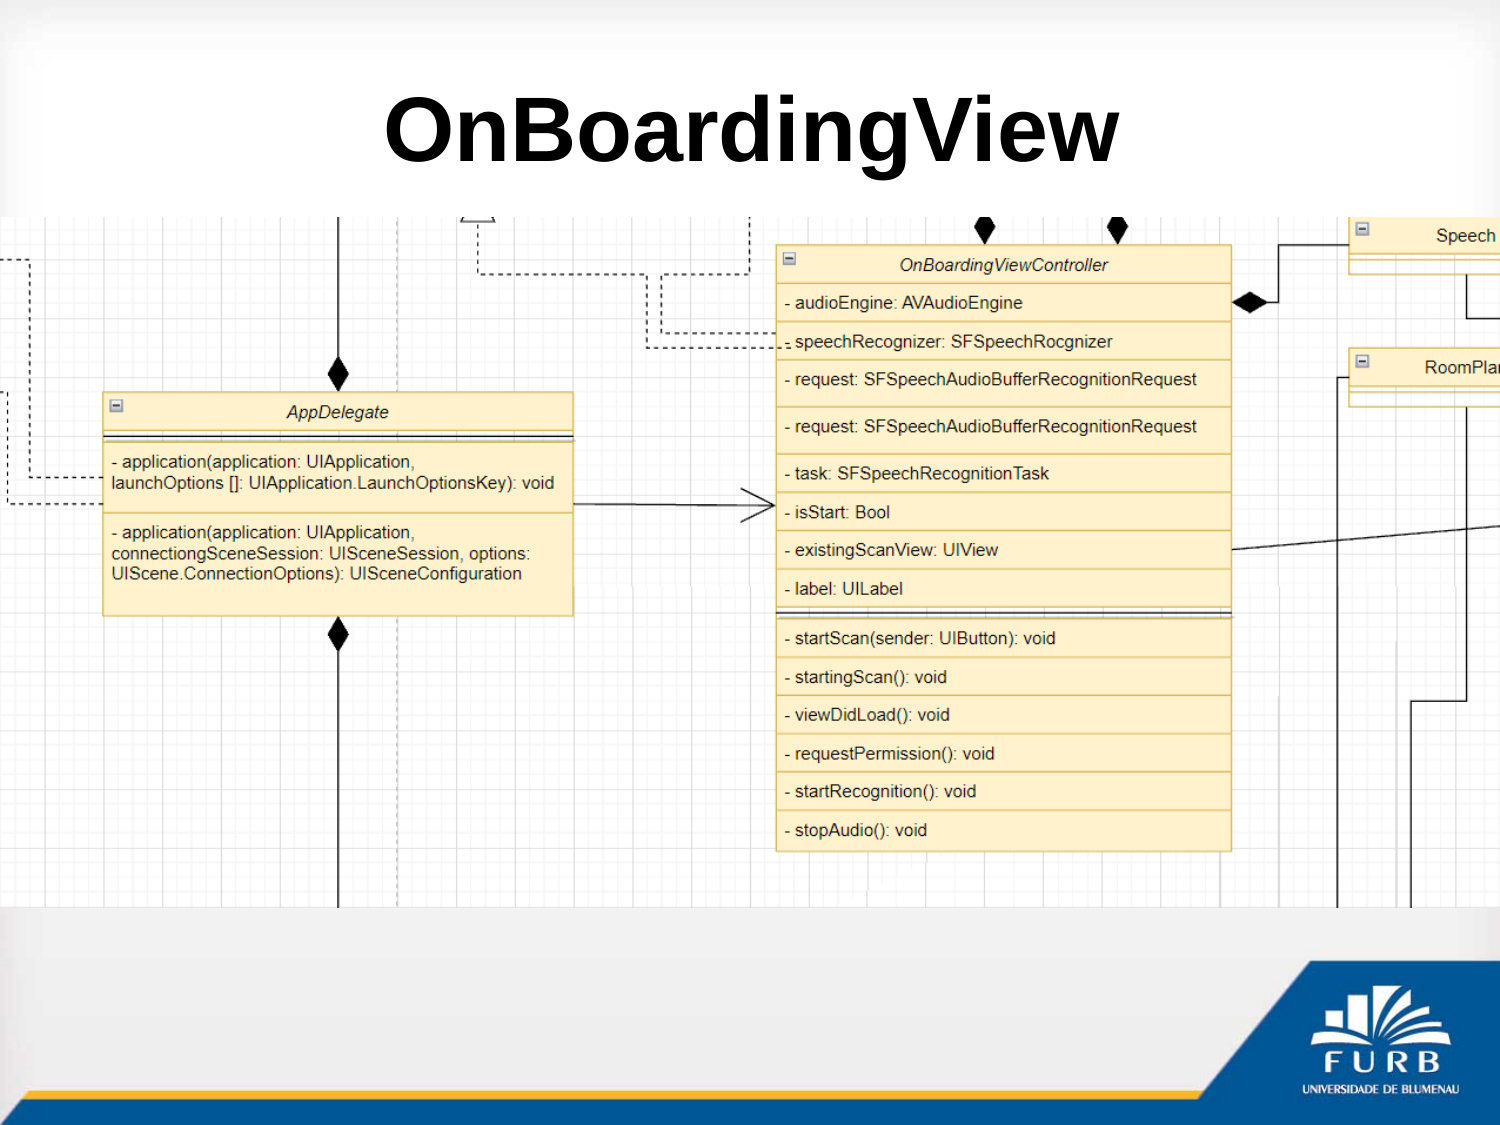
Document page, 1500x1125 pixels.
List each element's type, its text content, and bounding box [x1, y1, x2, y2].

text_box [153, 974, 1350, 1076]
title OnBoardingView [76, 30, 1427, 215]
list [75, 916, 1425, 1000]
picture [0, 0, 1500, 1125]
